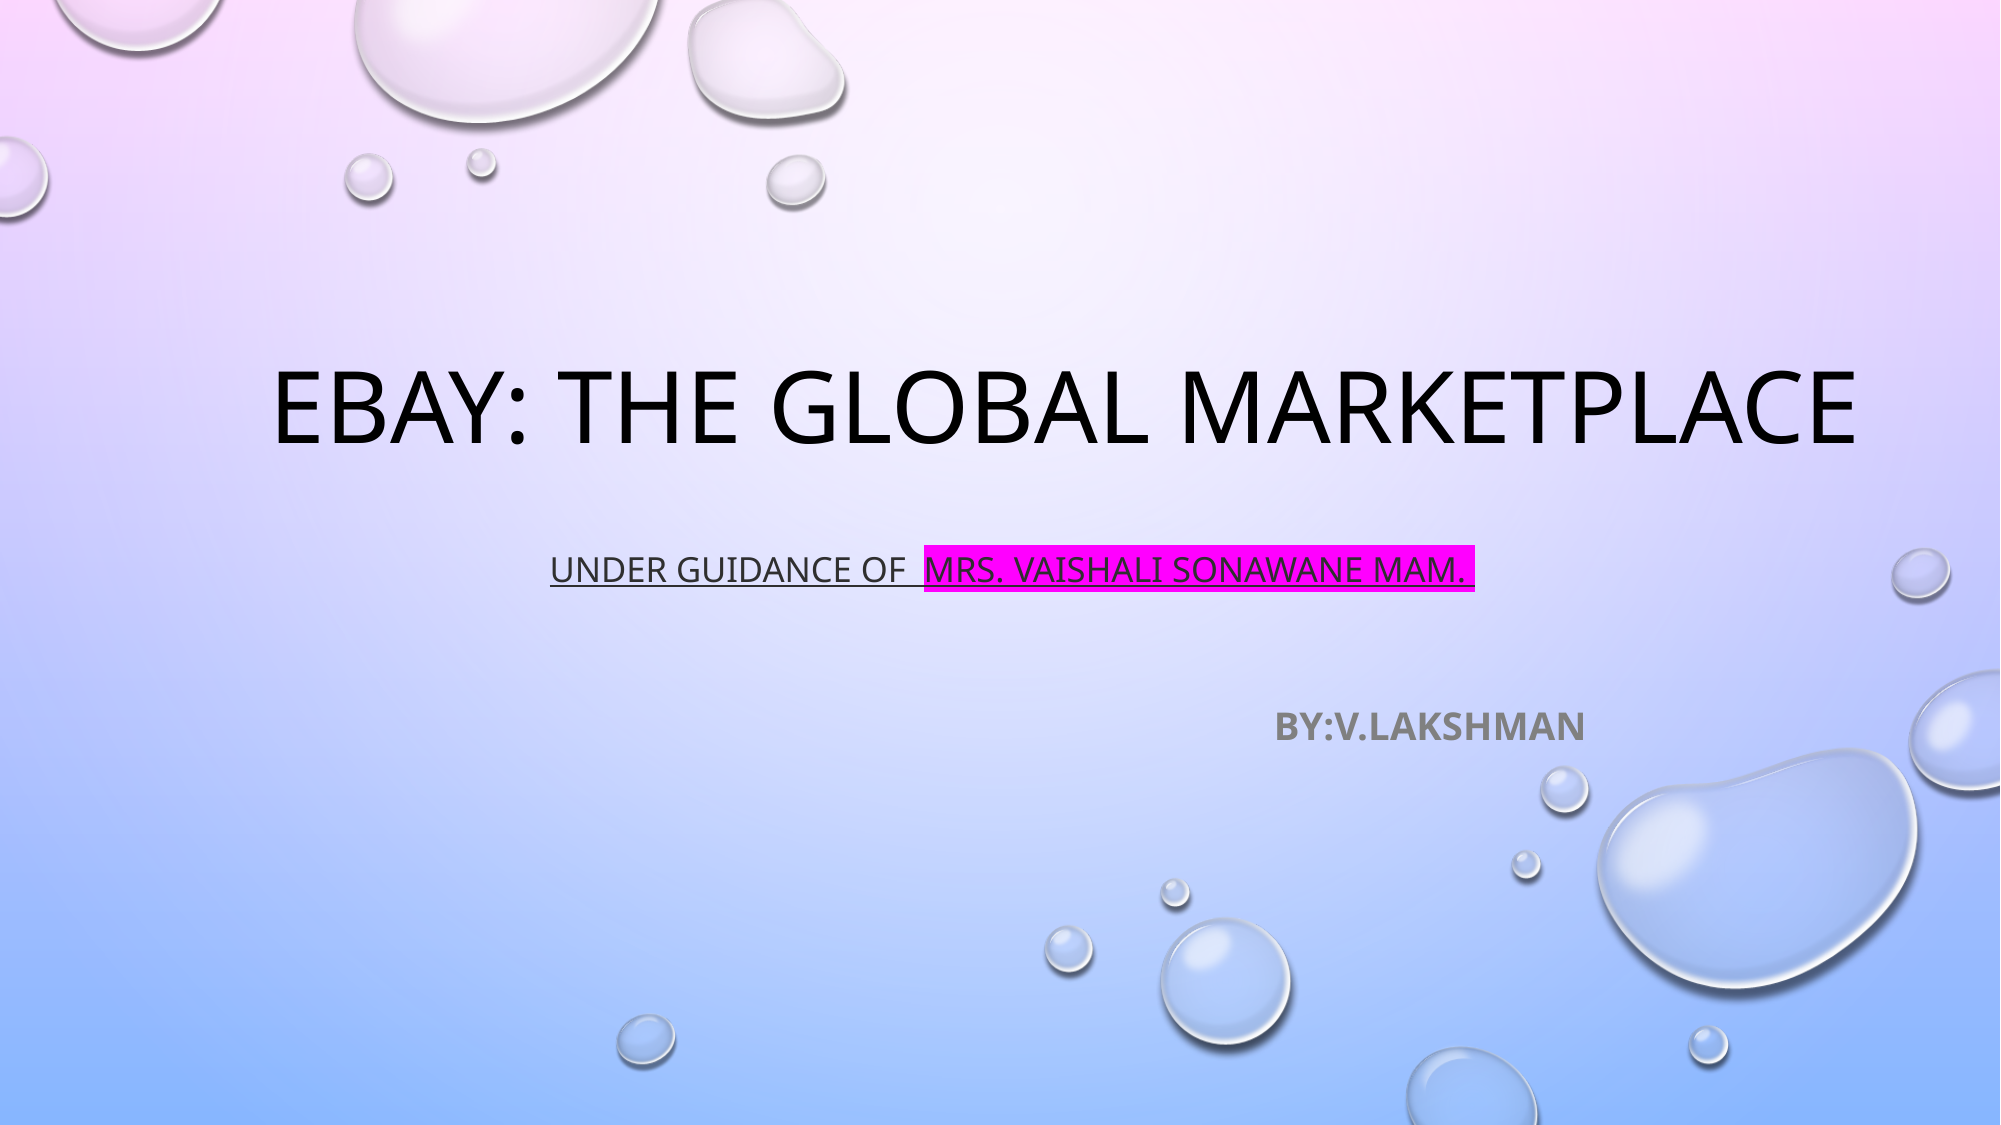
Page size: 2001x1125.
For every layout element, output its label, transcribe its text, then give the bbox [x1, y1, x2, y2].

title eBay: The Global Marketplace [201, 198, 1929, 473]
picture [0, 0, 2000, 1125]
subtitle Under Guidance of Mrs. Vaishali Sonawane Mam. by:v.lakshman [299, 531, 1726, 757]
